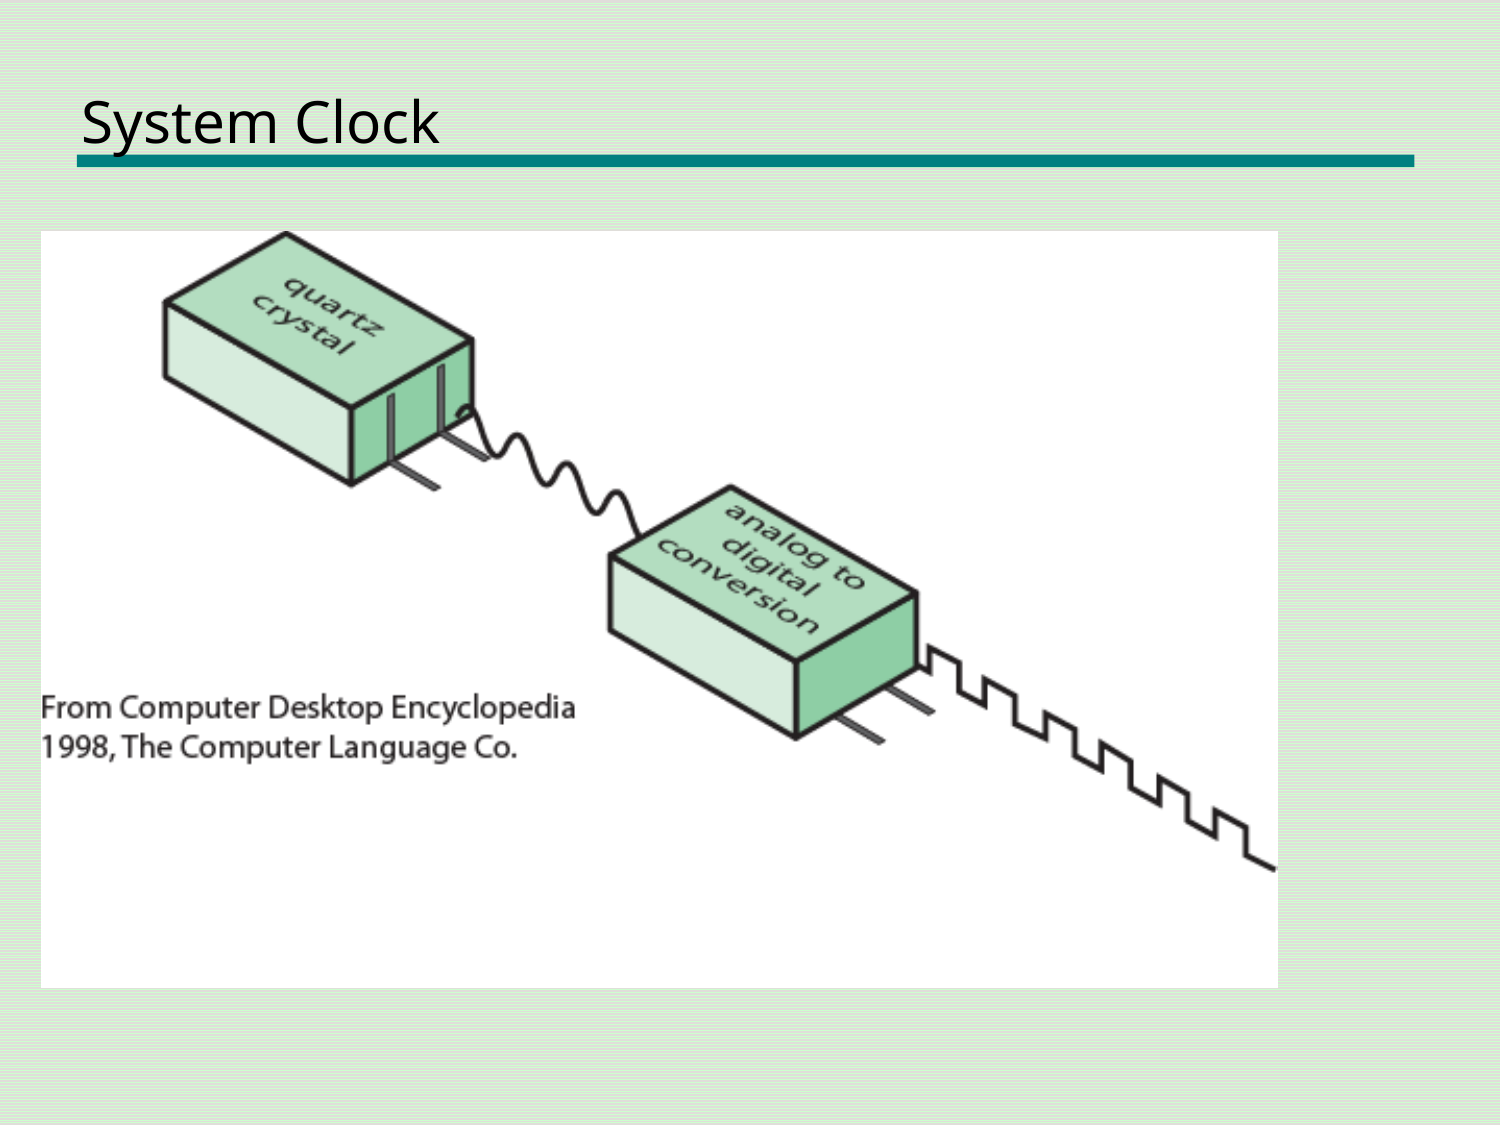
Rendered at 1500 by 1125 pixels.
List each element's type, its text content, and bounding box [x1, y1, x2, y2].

picture [41, 231, 1412, 988]
title System Clock [66, 24, 1413, 163]
